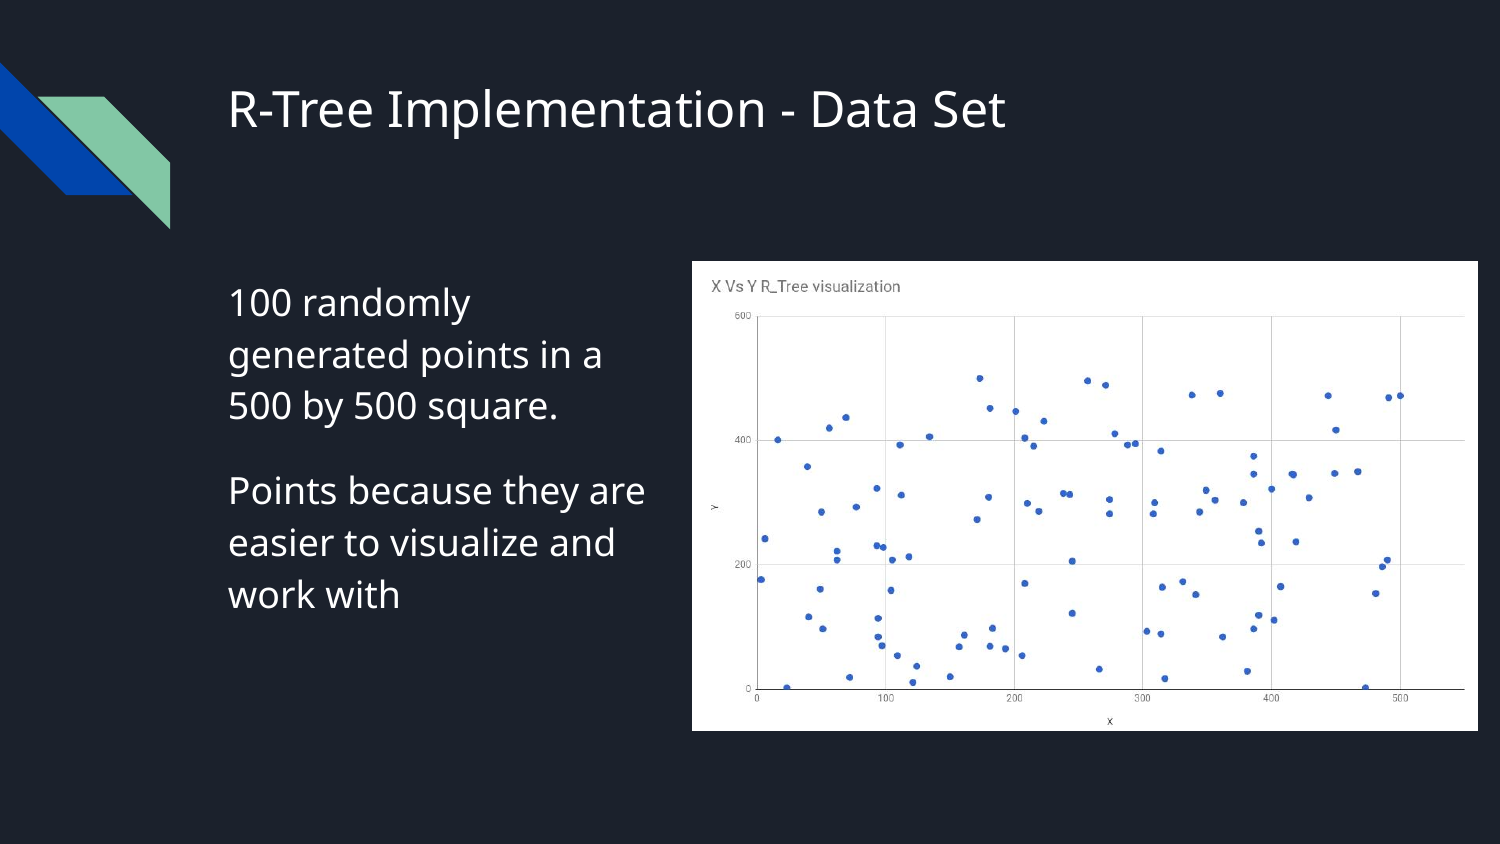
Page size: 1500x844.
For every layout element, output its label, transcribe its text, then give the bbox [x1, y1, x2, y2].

list 100 randomly generated points in a 500 by 500 square. Points because they are easier to visualize and work with [212, 257, 670, 735]
picture [692, 261, 1478, 731]
title R-Tree Implementation - Data Set [212, 62, 1368, 213]
